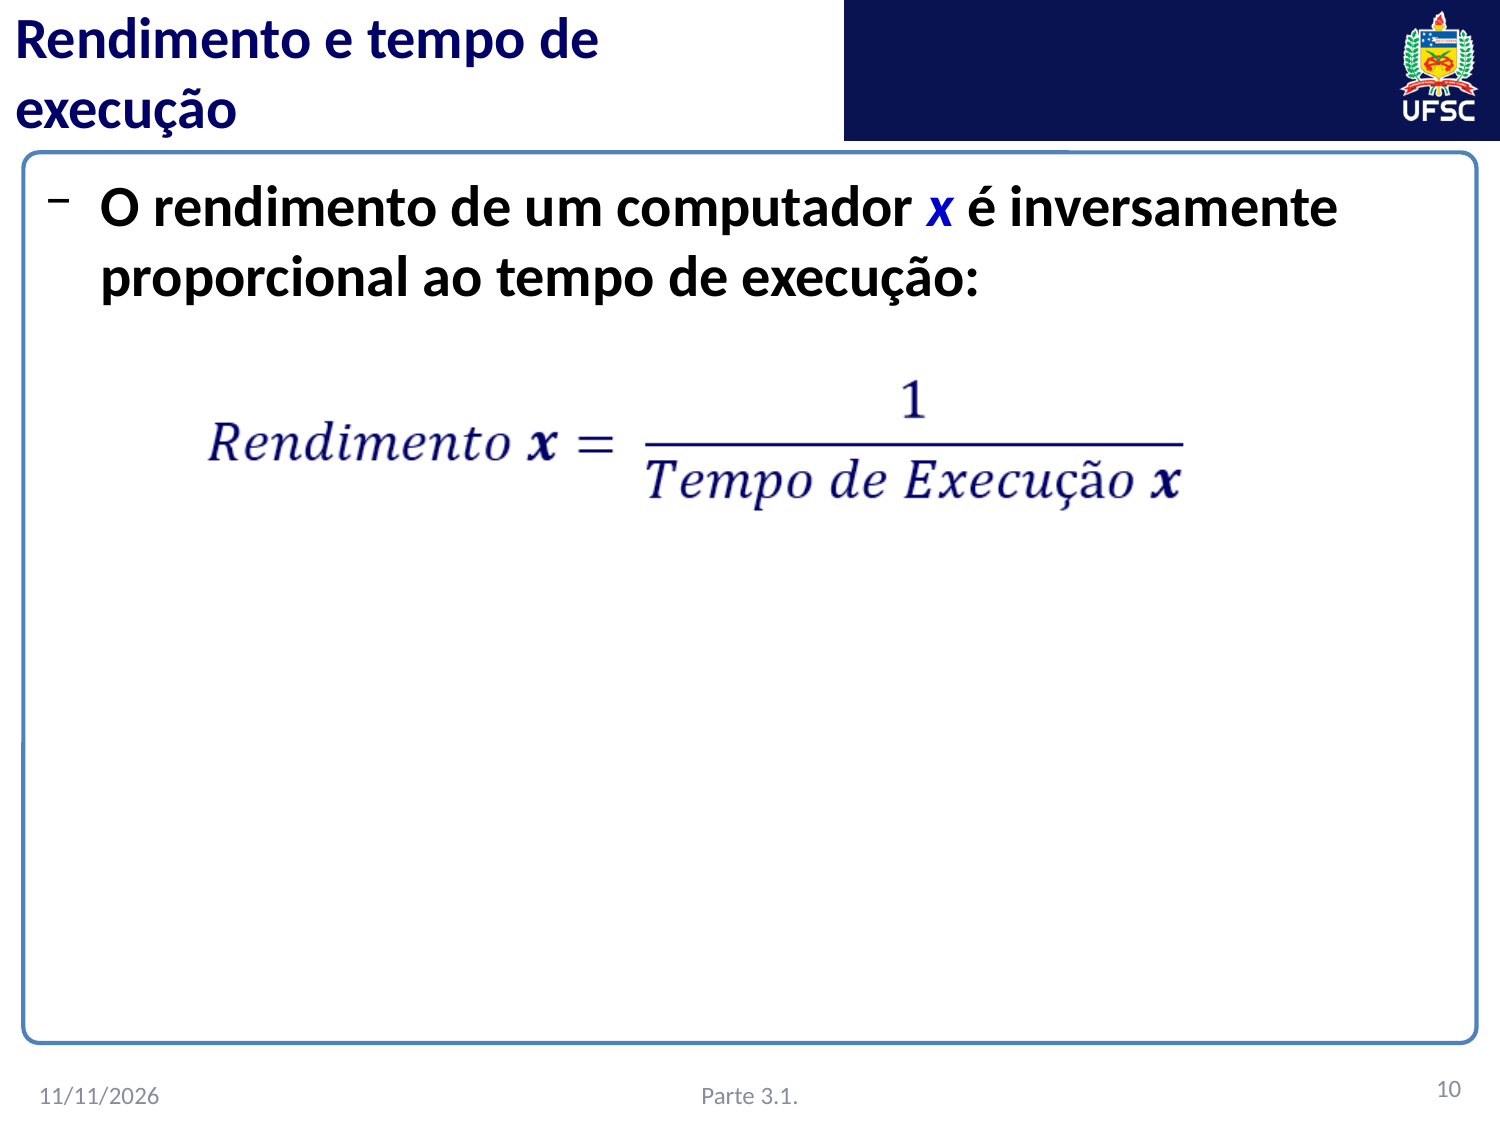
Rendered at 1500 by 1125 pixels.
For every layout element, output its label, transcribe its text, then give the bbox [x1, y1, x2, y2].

picture [844, 0, 1500, 141]
picture [195, 331, 1207, 550]
slide_number 10 [1126, 1057, 1477, 1118]
footer Parte 3.1. [512, 1065, 988, 1125]
text_box O rendimento de um computador x é inversamente proporcional ao tempo de execução: [29, 160, 1471, 504]
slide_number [23, 1065, 374, 1125]
title Rendimento e tempo de execução [0, 0, 844, 141]
